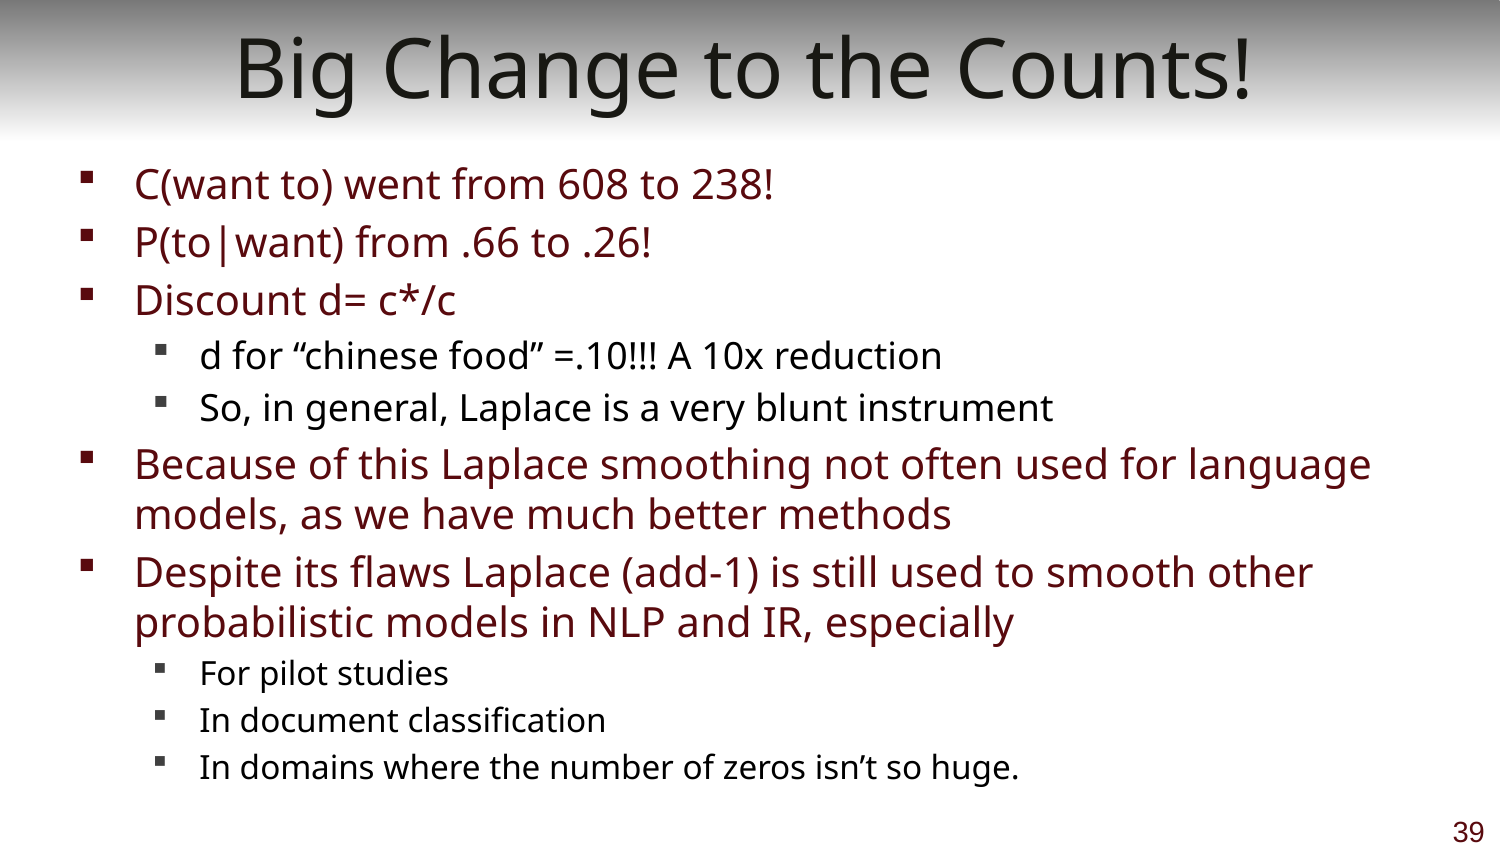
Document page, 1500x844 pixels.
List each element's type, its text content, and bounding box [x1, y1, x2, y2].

list C(want to) went from 608 to 238! P(to|want) from .66 to .26! Discount d= c*/c d for “chinese food” =.10!!! A 10x reduction So, in general, Laplace is a very blunt instrument Because of this Laplace smoothing not often used for language models, as we have much better methods Despite its flaws Laplace (add-1) is still used to smooth other probabilistic models in NLP and IR, especially For pilot studies In document classification In domains where the number of zeros isn’t so huge. [62, 150, 1413, 797]
title Big Change to the Counts! [12, 0, 1475, 132]
slide_number 39 [1424, 806, 1500, 844]
